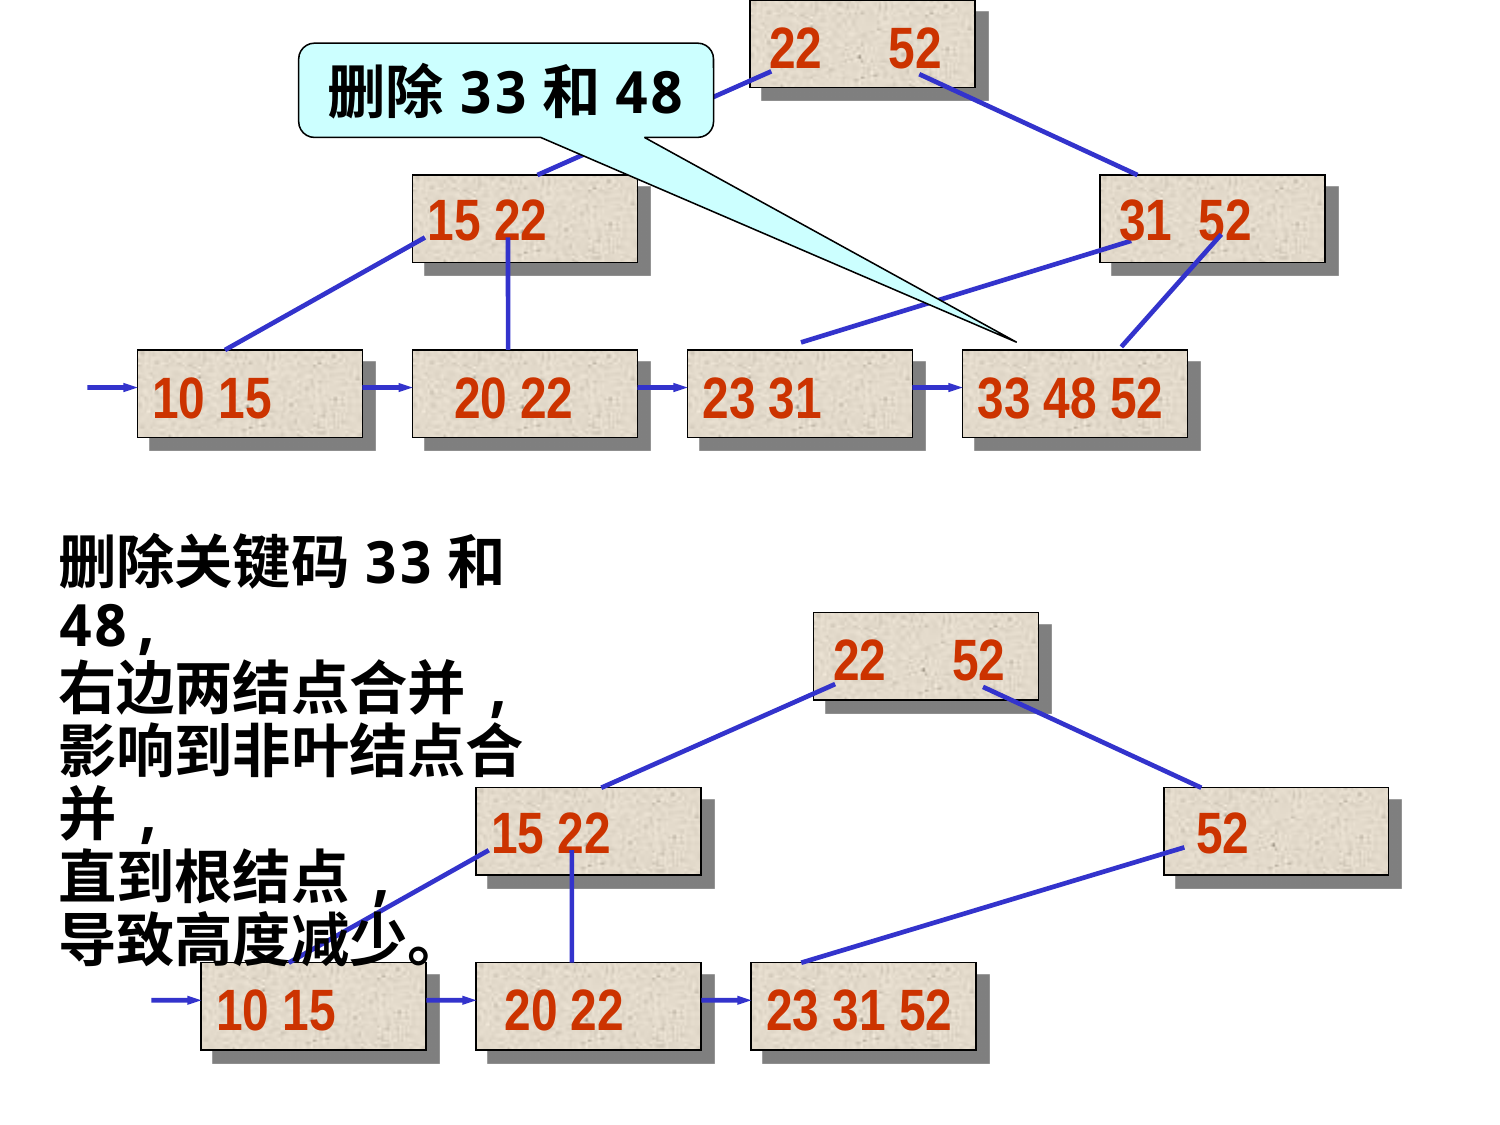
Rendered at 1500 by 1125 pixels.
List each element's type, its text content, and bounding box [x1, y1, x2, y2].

text_box 23 31 [687, 352, 837, 438]
text_box 33 48 52 [962, 352, 1179, 438]
text_box [412, 349, 638, 438]
text_box [962, 349, 1188, 438]
text_box [509, 174, 638, 263]
text_box [362, 383, 413, 392]
text_box [87, 383, 138, 392]
text_box [912, 383, 963, 392]
text_box [749, 0, 975, 88]
text_box [137, 349, 363, 438]
text_box 22 52 [754, 2, 957, 88]
text_box [1099, 174, 1325, 263]
text_box [637, 383, 688, 392]
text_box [151, 612, 1390, 1051]
text_box 删除关键码33和48, 右边两结点合并, 影响到非叶结点合并, 直到根结点, 导致高度减少。 [43, 525, 568, 982]
text_box 31 52 [1104, 174, 1267, 260]
text_box 删除33和48 [298, 43, 1017, 343]
text_box 15 22 [412, 174, 562, 260]
text_box [687, 349, 913, 438]
text_box 10 15 [137, 352, 287, 438]
text_box 20 22 [412, 352, 589, 438]
